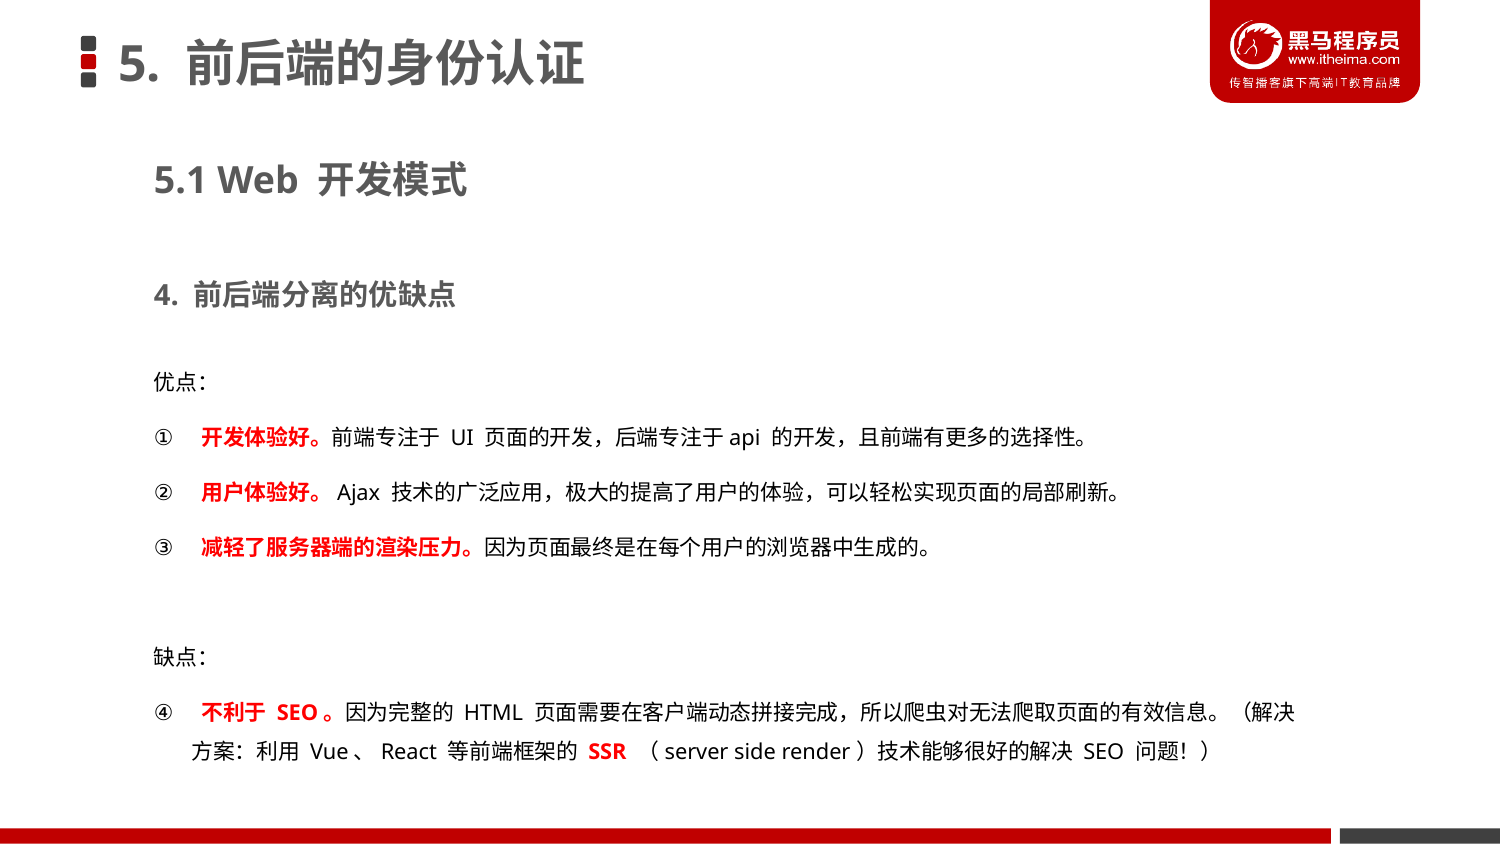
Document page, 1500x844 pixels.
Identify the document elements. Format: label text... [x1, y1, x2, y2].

list 5.1 Web 开发模式 [139, 153, 1209, 243]
list 优点： 开发体验好。前端专注于 UI 页面的开发，后端专注于api 的开发，且前端有更多的选择性。 用户体验好。Ajax 技术的广泛应用，极大的提高了用户的体验，可以轻松实现页面的局部刷新。 减轻了服务器端的渲染压力。因为页面最终是在每个用户的浏览器中生成的。 缺点： 不利于 SEO。因为完整的 HTML 页面需要在客户端动态拼接完成，所以爬虫对无法爬取页面的有效信息。（解决方案：利用 Vue、React 等前端框架的 SSR （server side render）技术能够很好的解决 SEO 问题！） [139, 348, 1331, 819]
text_box 4. 前后端分离的优缺点 [139, 273, 1204, 320]
picture [1211, 11, 1419, 97]
title 5. 前后端的身份认证 [103, 0, 1209, 130]
